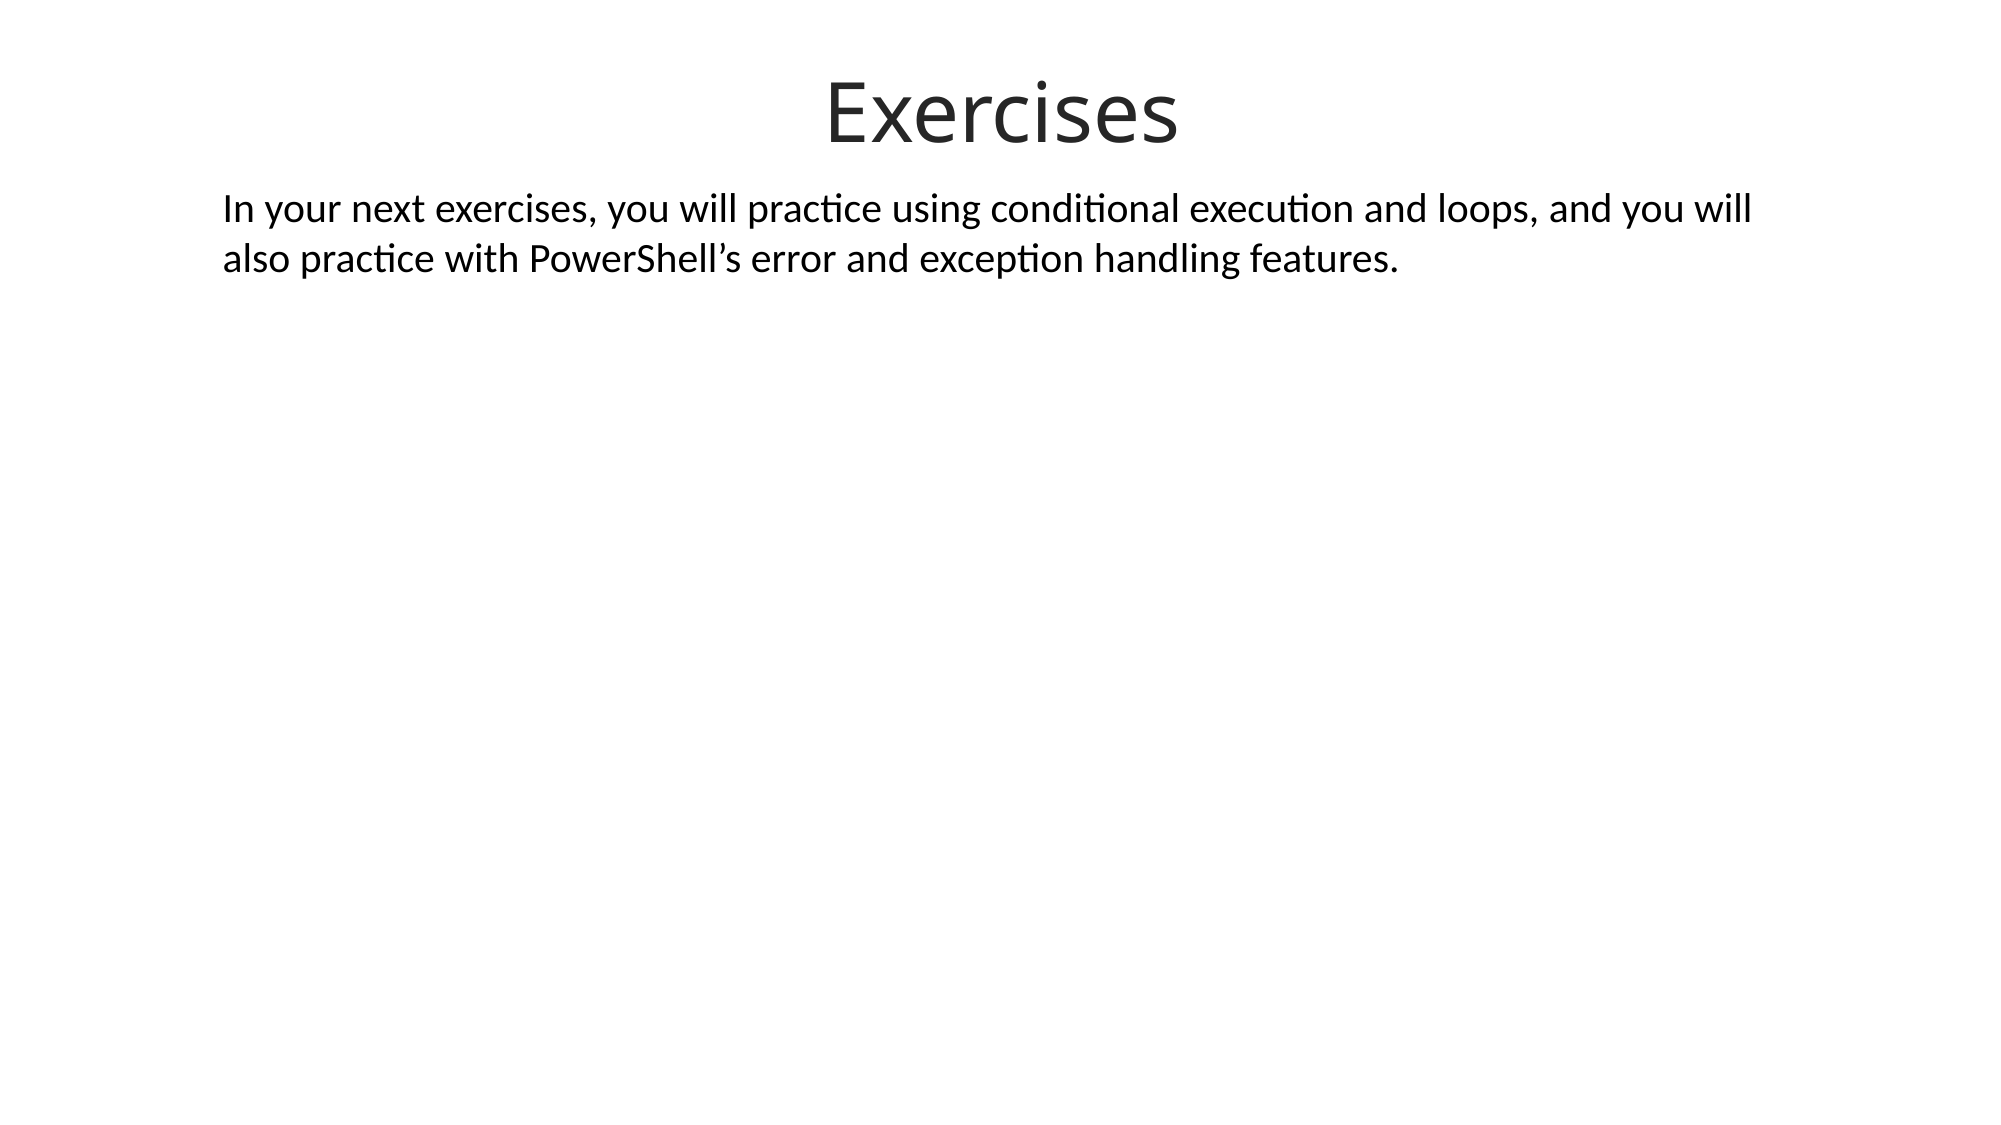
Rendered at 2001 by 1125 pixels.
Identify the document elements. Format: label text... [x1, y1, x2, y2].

text_box In your next exercises, you will practice using conditional execution and loops, and you will also practice with PowerShell’s error and exception handling features. [207, 172, 1792, 288]
list Exercises [53, 55, 1952, 175]
